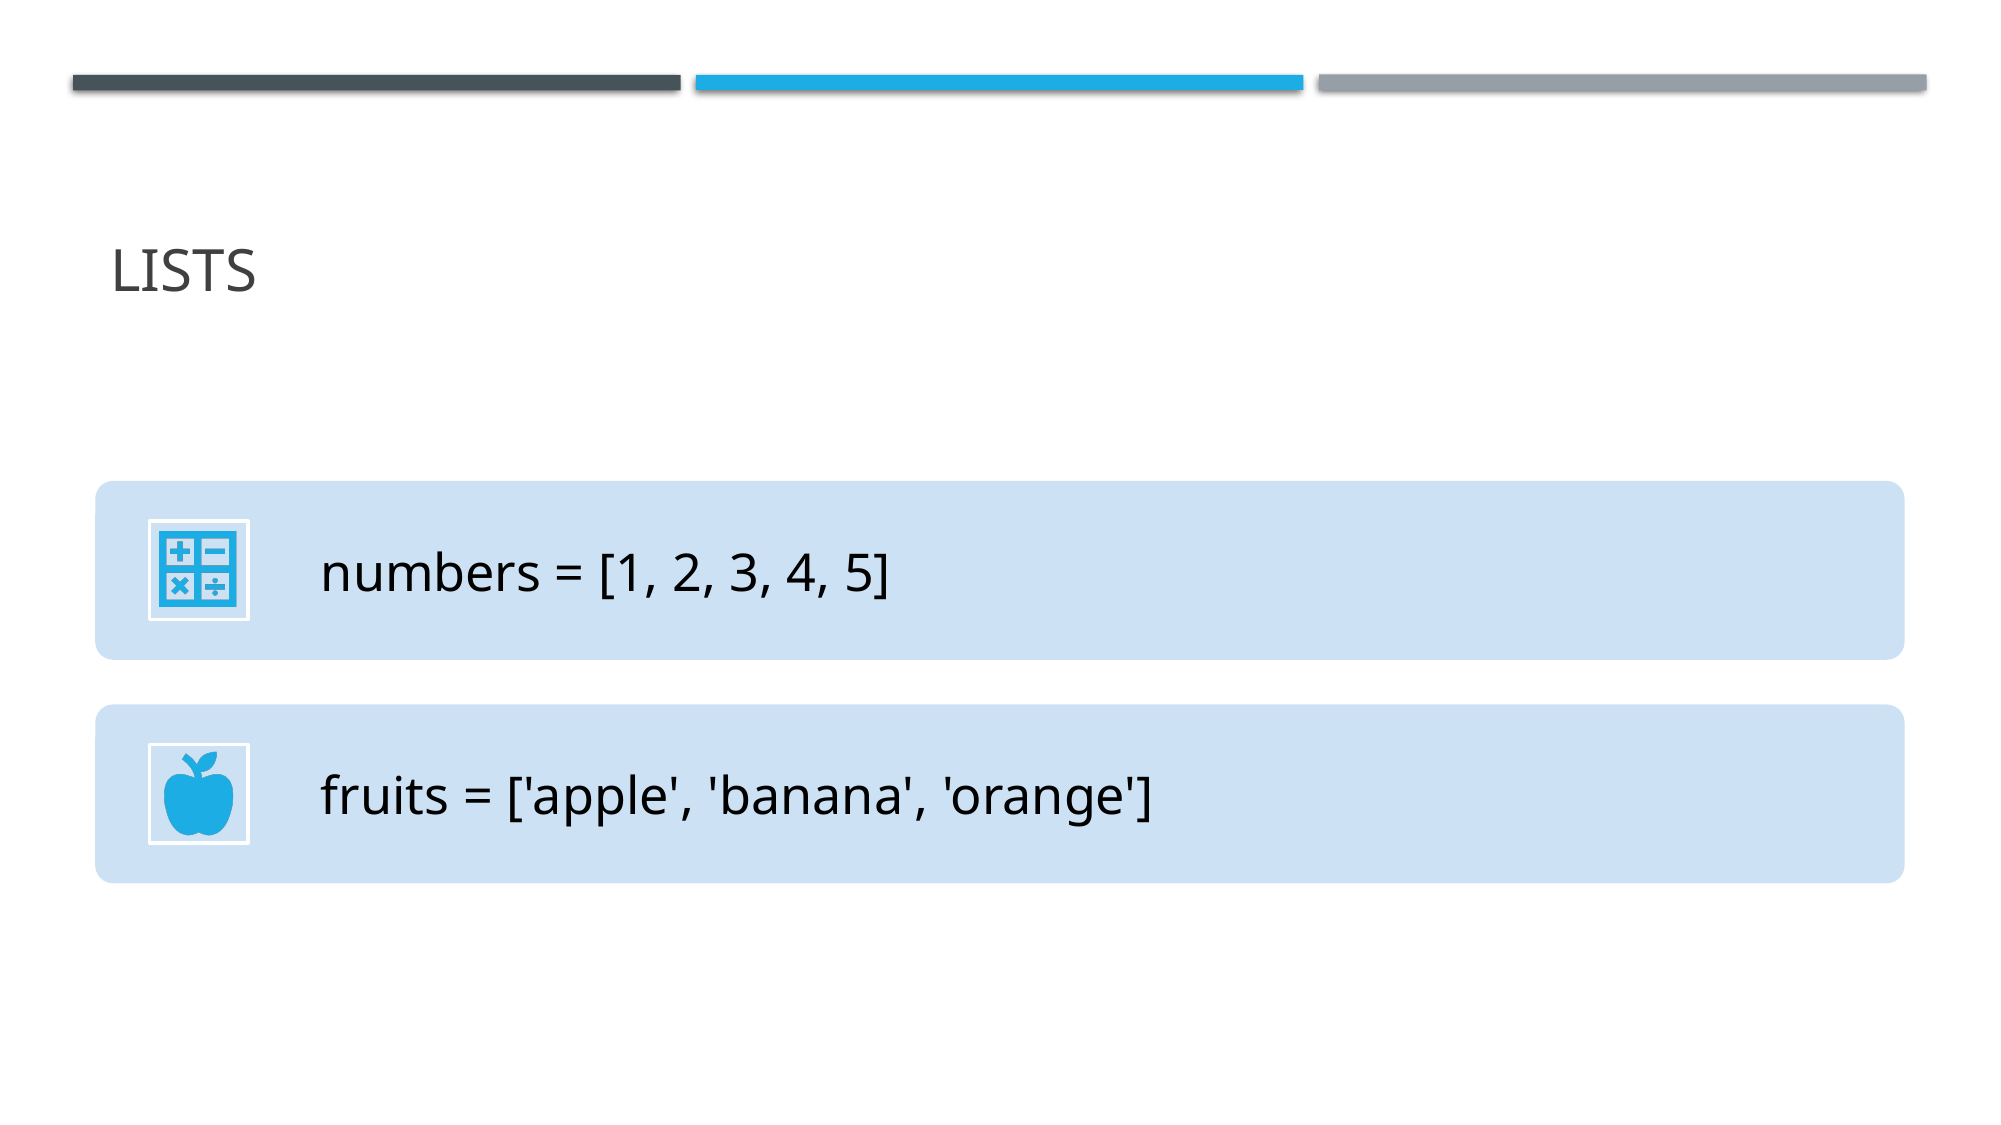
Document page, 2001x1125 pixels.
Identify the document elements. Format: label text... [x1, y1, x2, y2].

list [94, 383, 1906, 981]
title LISTS [95, 115, 1905, 311]
